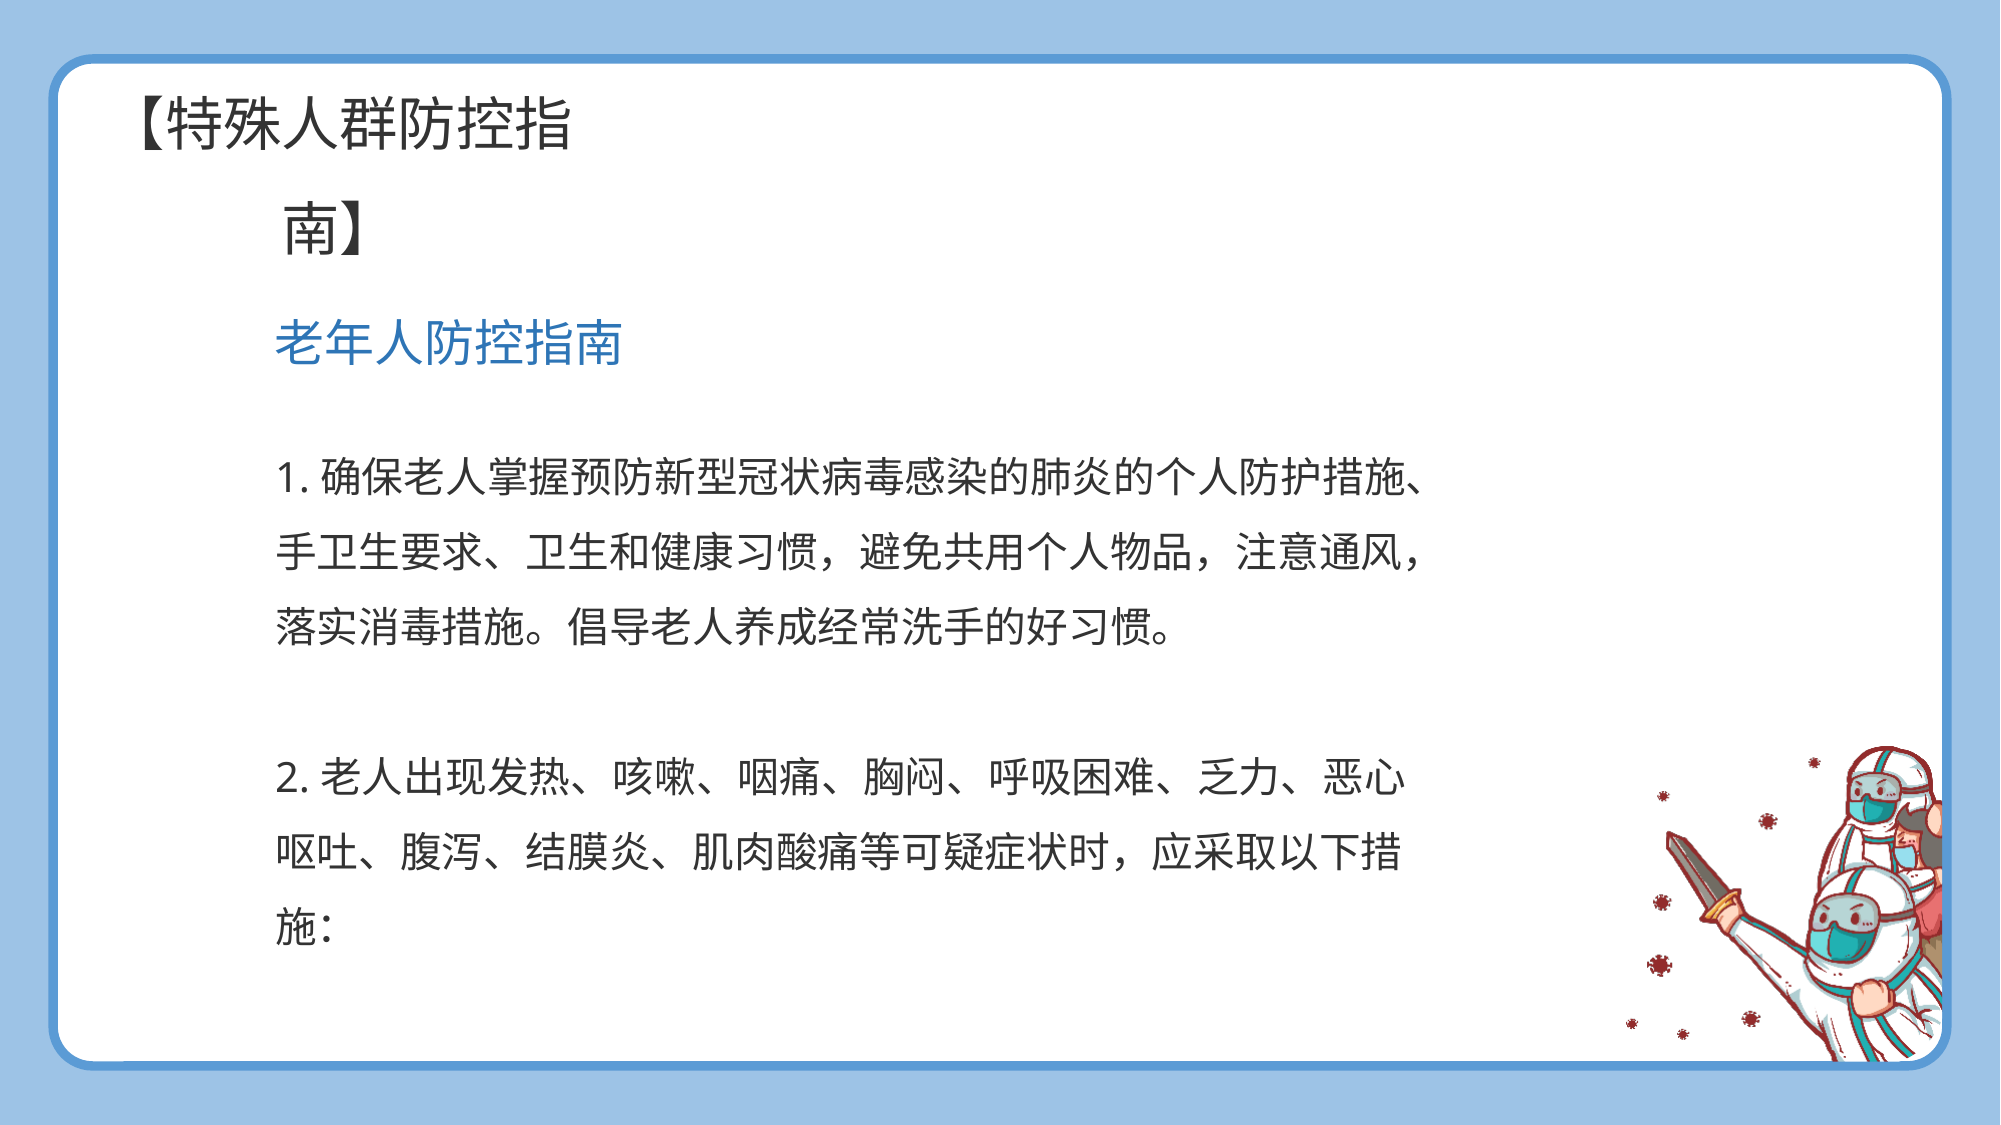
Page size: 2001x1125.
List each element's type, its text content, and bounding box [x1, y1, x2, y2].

text_box [0, 0, 2000, 1125]
picture [1615, 735, 1943, 1062]
text_box 老年人防控指南 [260, 304, 660, 379]
text_box 【特殊人群防控指南】 [49, 44, 630, 270]
text_box 1.确保老人掌握预防新型冠状病毒感染的肺炎的个人防护措施、手卫生要求、卫生和健康习惯，避免共用个人物品，注意通风，落实消毒措施。倡导老人养成经常洗手的好习惯。 2.老人出现发热、咳嗽、咽痛、胸闷、呼吸困难、乏力、恶心呕吐、腹泻、结膜炎、肌肉酸痛等可疑症状时，应采取以下措施： [260, 418, 1454, 959]
text_box [52, 57, 1948, 1067]
